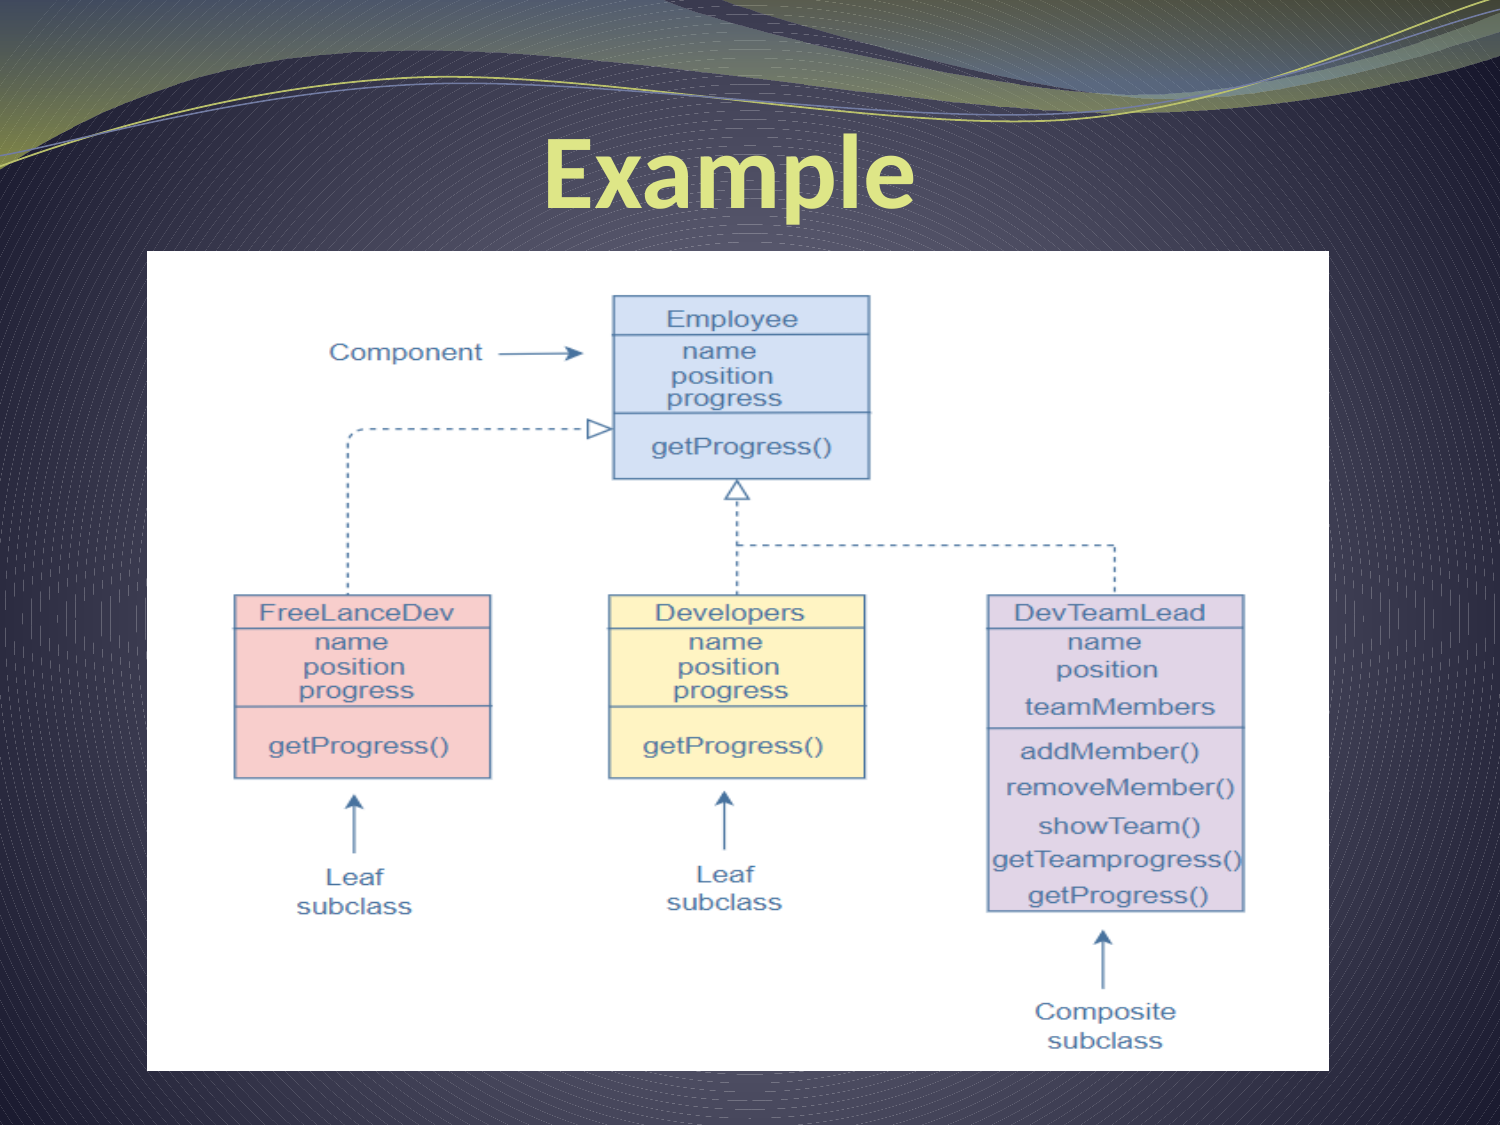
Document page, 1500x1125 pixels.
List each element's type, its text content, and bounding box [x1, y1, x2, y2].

picture [147, 251, 1329, 1071]
title Example [87, 101, 1376, 230]
